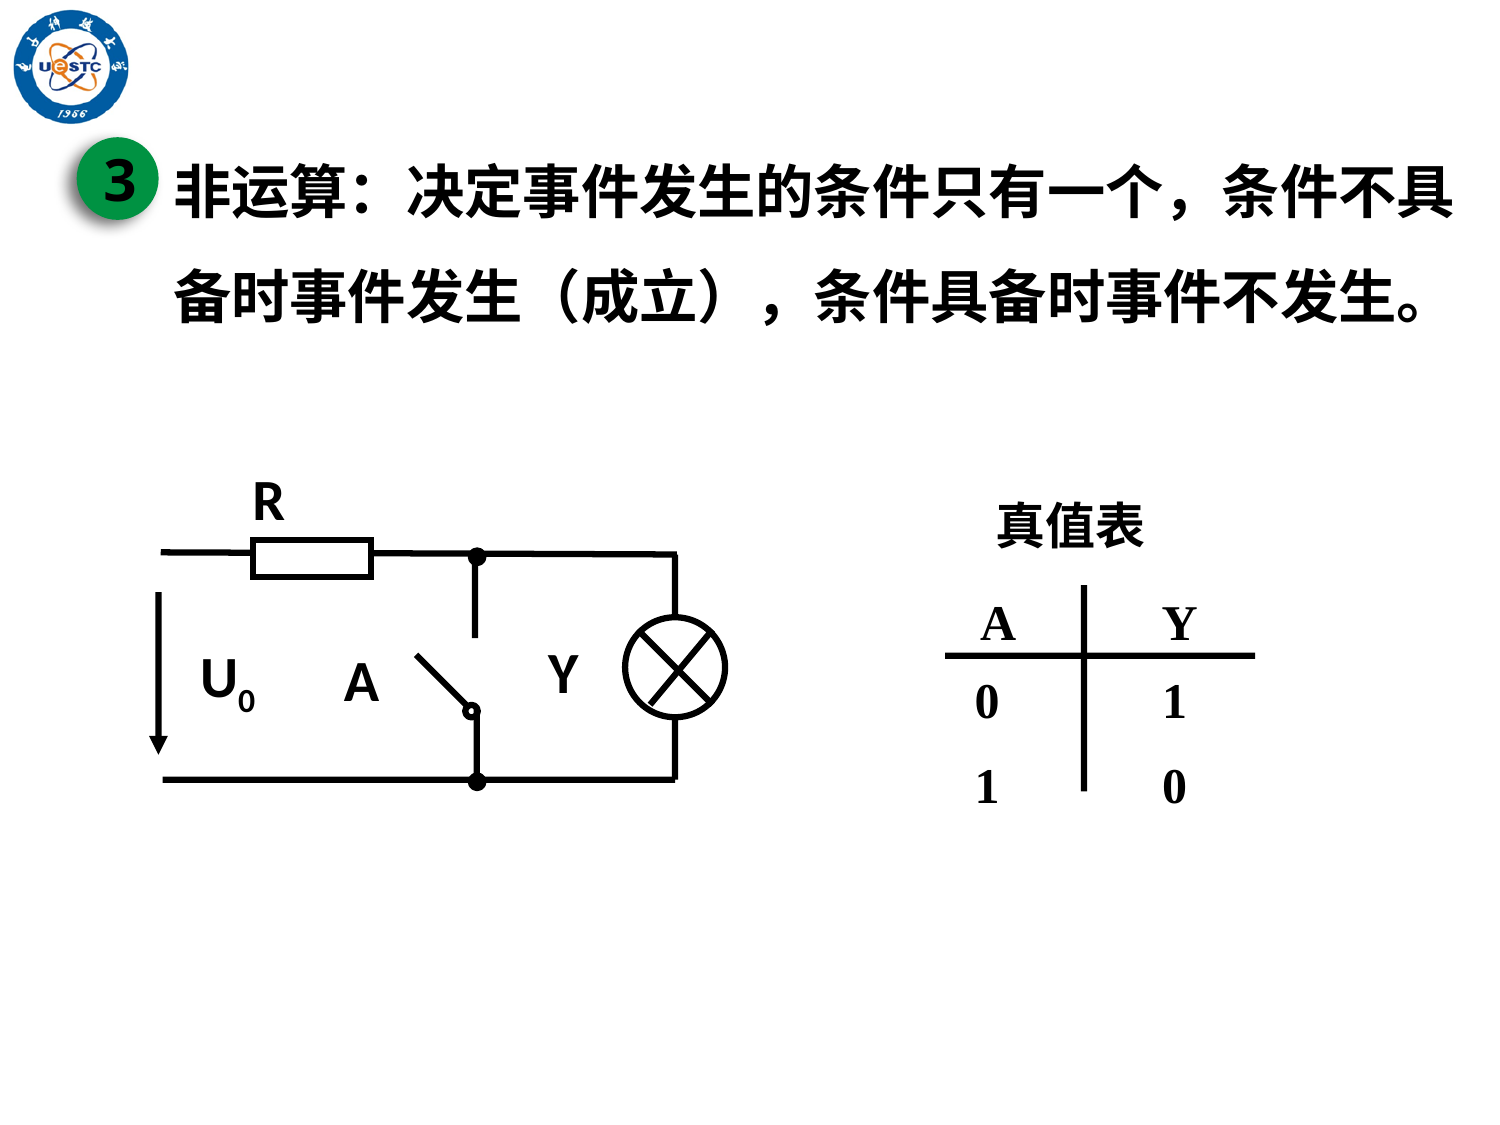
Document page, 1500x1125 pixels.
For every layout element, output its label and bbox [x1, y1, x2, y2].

picture [6, 8, 136, 126]
text_box [158, 454, 726, 789]
text_box [76, 112, 1479, 327]
text_box [885, 473, 1283, 858]
